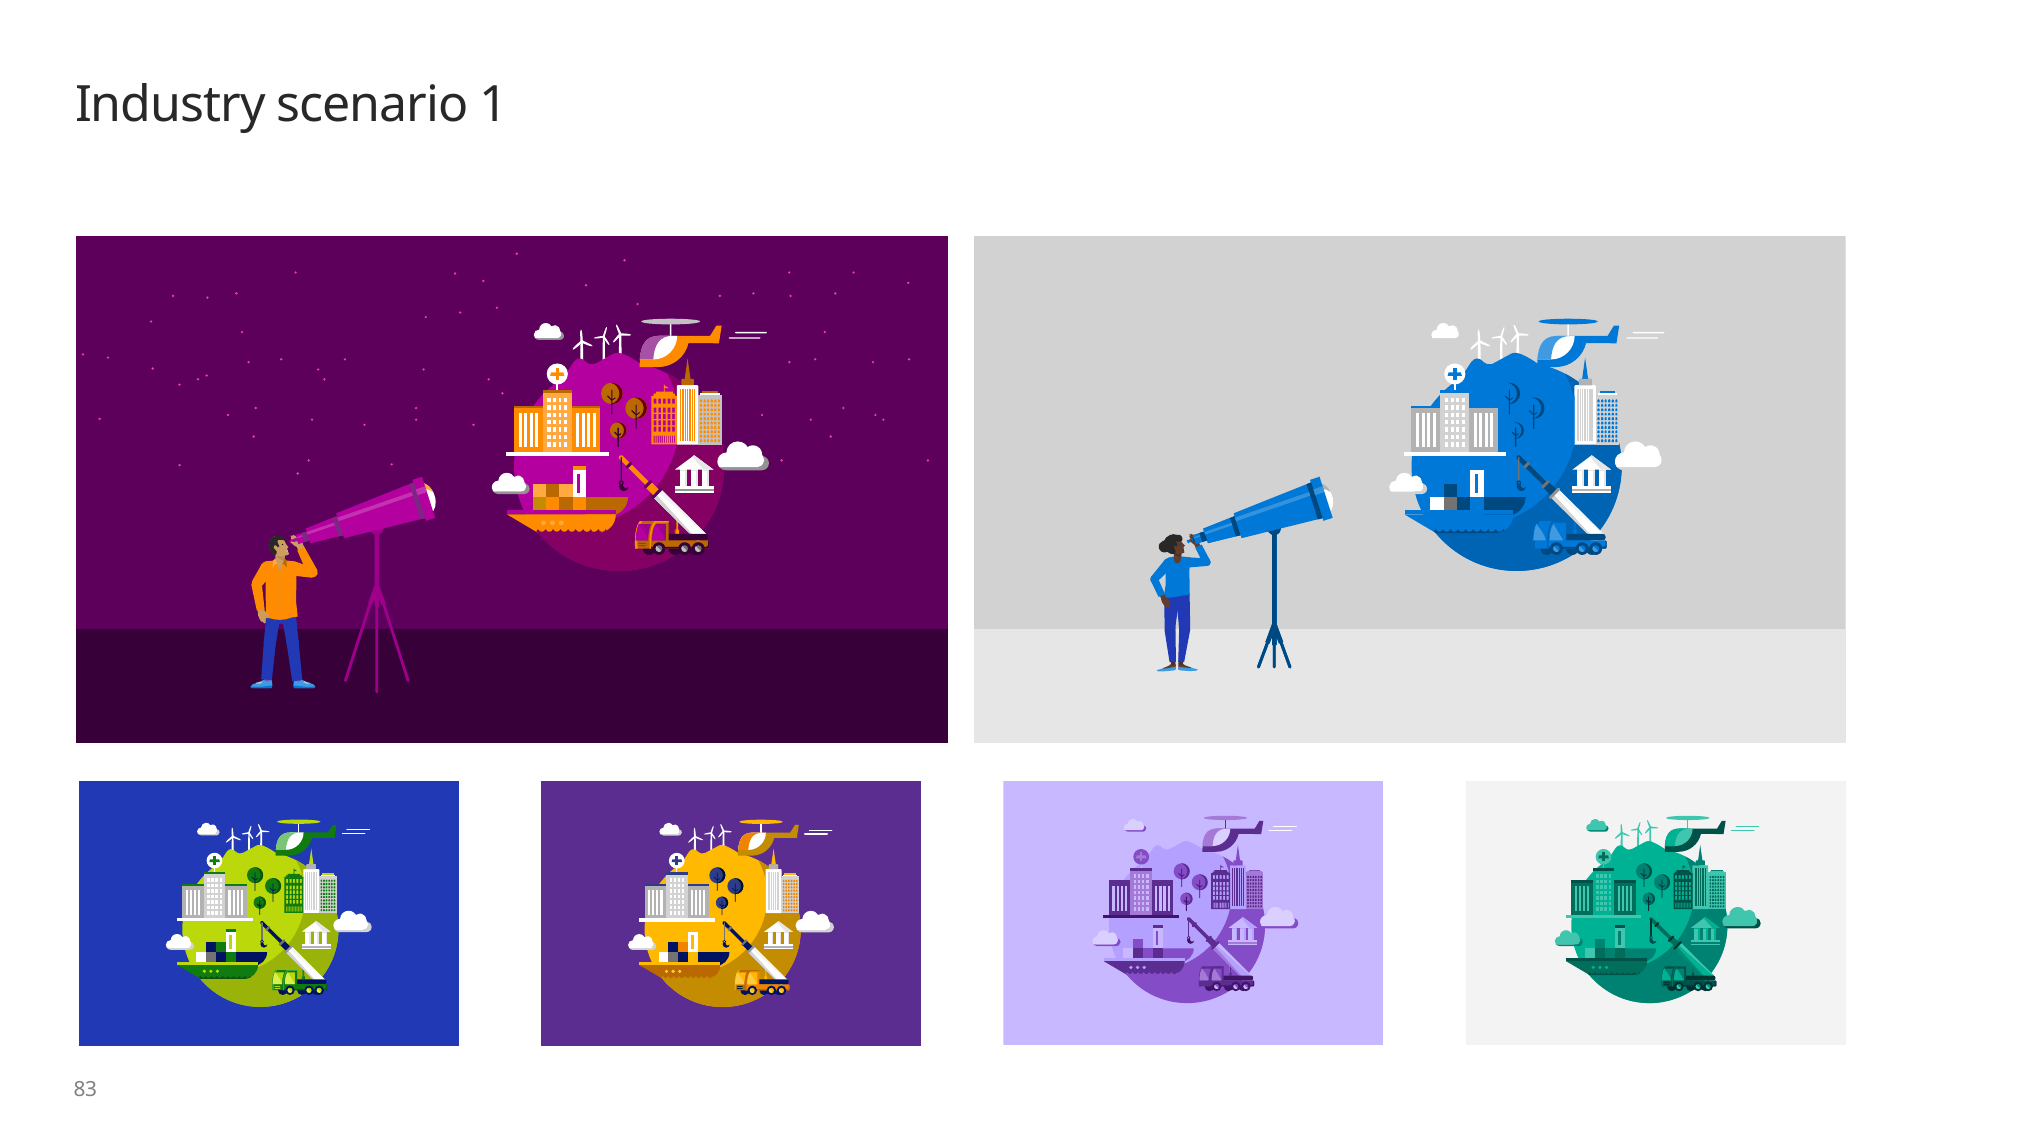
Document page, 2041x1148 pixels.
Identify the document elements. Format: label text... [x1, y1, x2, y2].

picture [1465, 780, 1847, 1046]
title Industry scenario 1 [75, 78, 1966, 199]
picture [78, 780, 460, 1046]
picture [972, 235, 1846, 743]
picture [1003, 780, 1384, 1046]
picture [75, 235, 949, 743]
picture [540, 780, 922, 1046]
